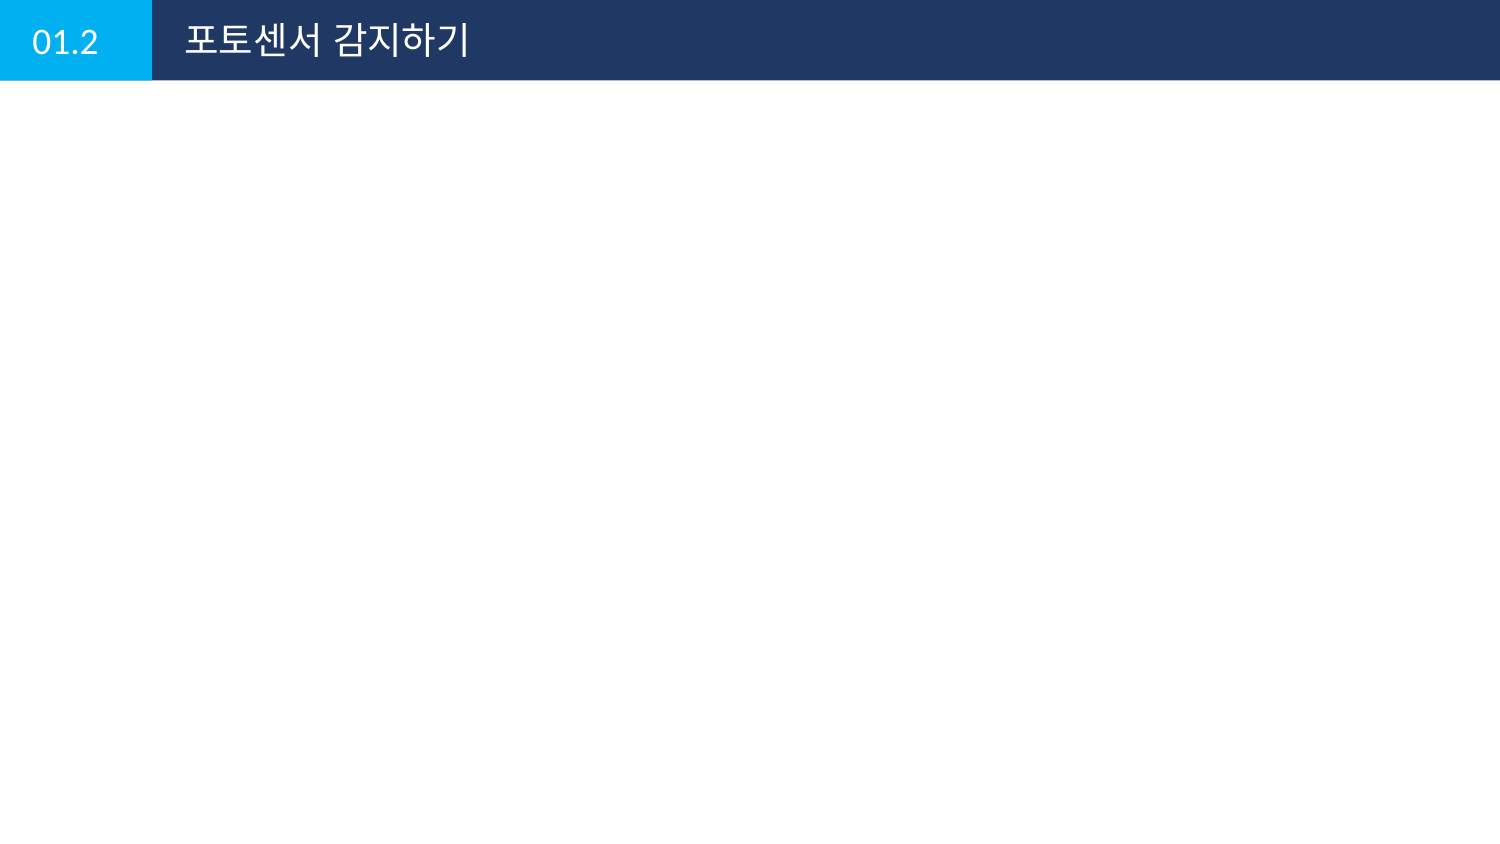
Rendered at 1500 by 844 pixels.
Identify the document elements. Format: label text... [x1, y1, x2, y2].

text_box 01.2 [17, 9, 115, 70]
text_box [0, 0, 153, 81]
text_box [153, 0, 1500, 81]
text_box 포토센서 감지하기 [169, 9, 945, 70]
